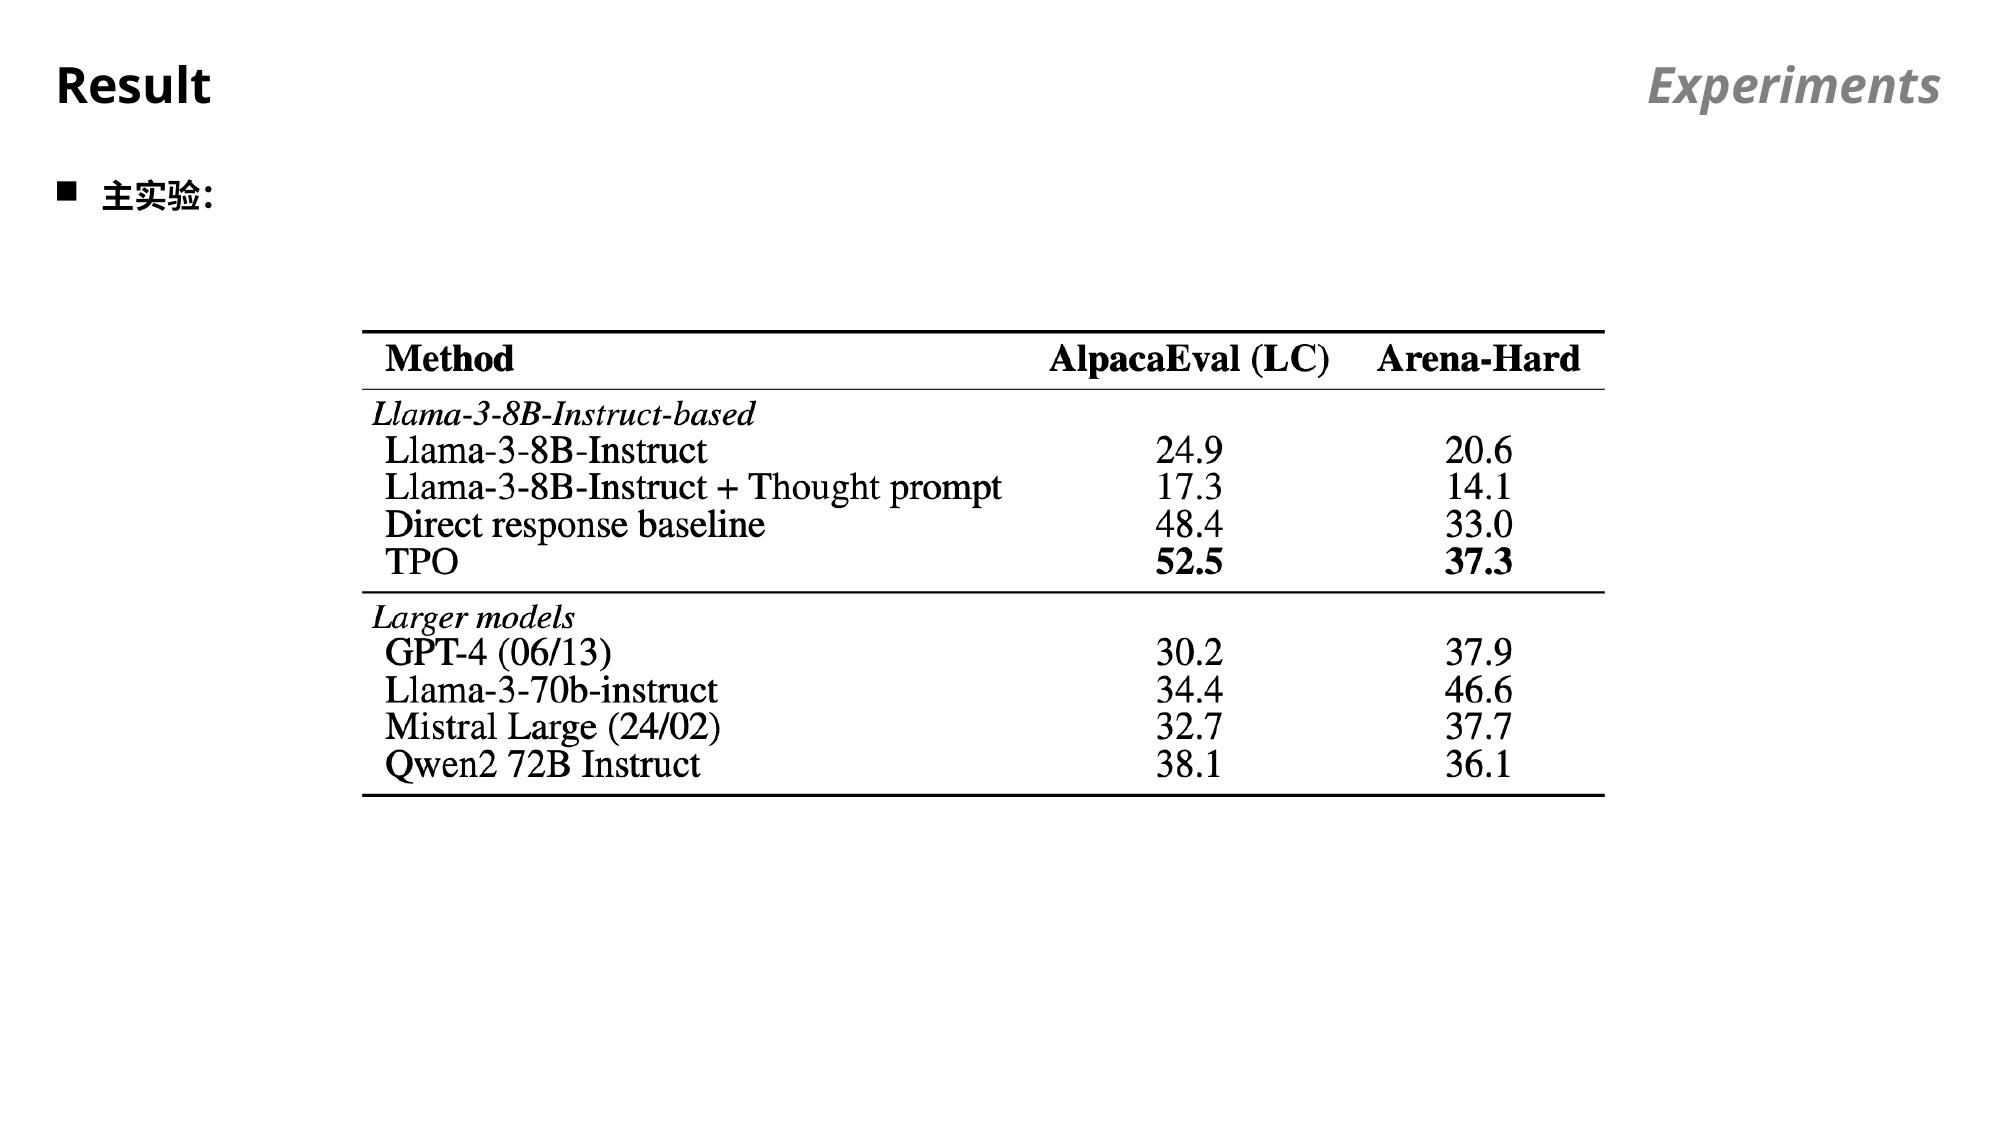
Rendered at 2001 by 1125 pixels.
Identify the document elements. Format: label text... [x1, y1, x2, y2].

text_box Experiments [1472, 27, 1957, 121]
text_box 主实验： [39, 148, 1925, 283]
text_box Result [40, 27, 573, 121]
picture [346, 314, 1618, 810]
